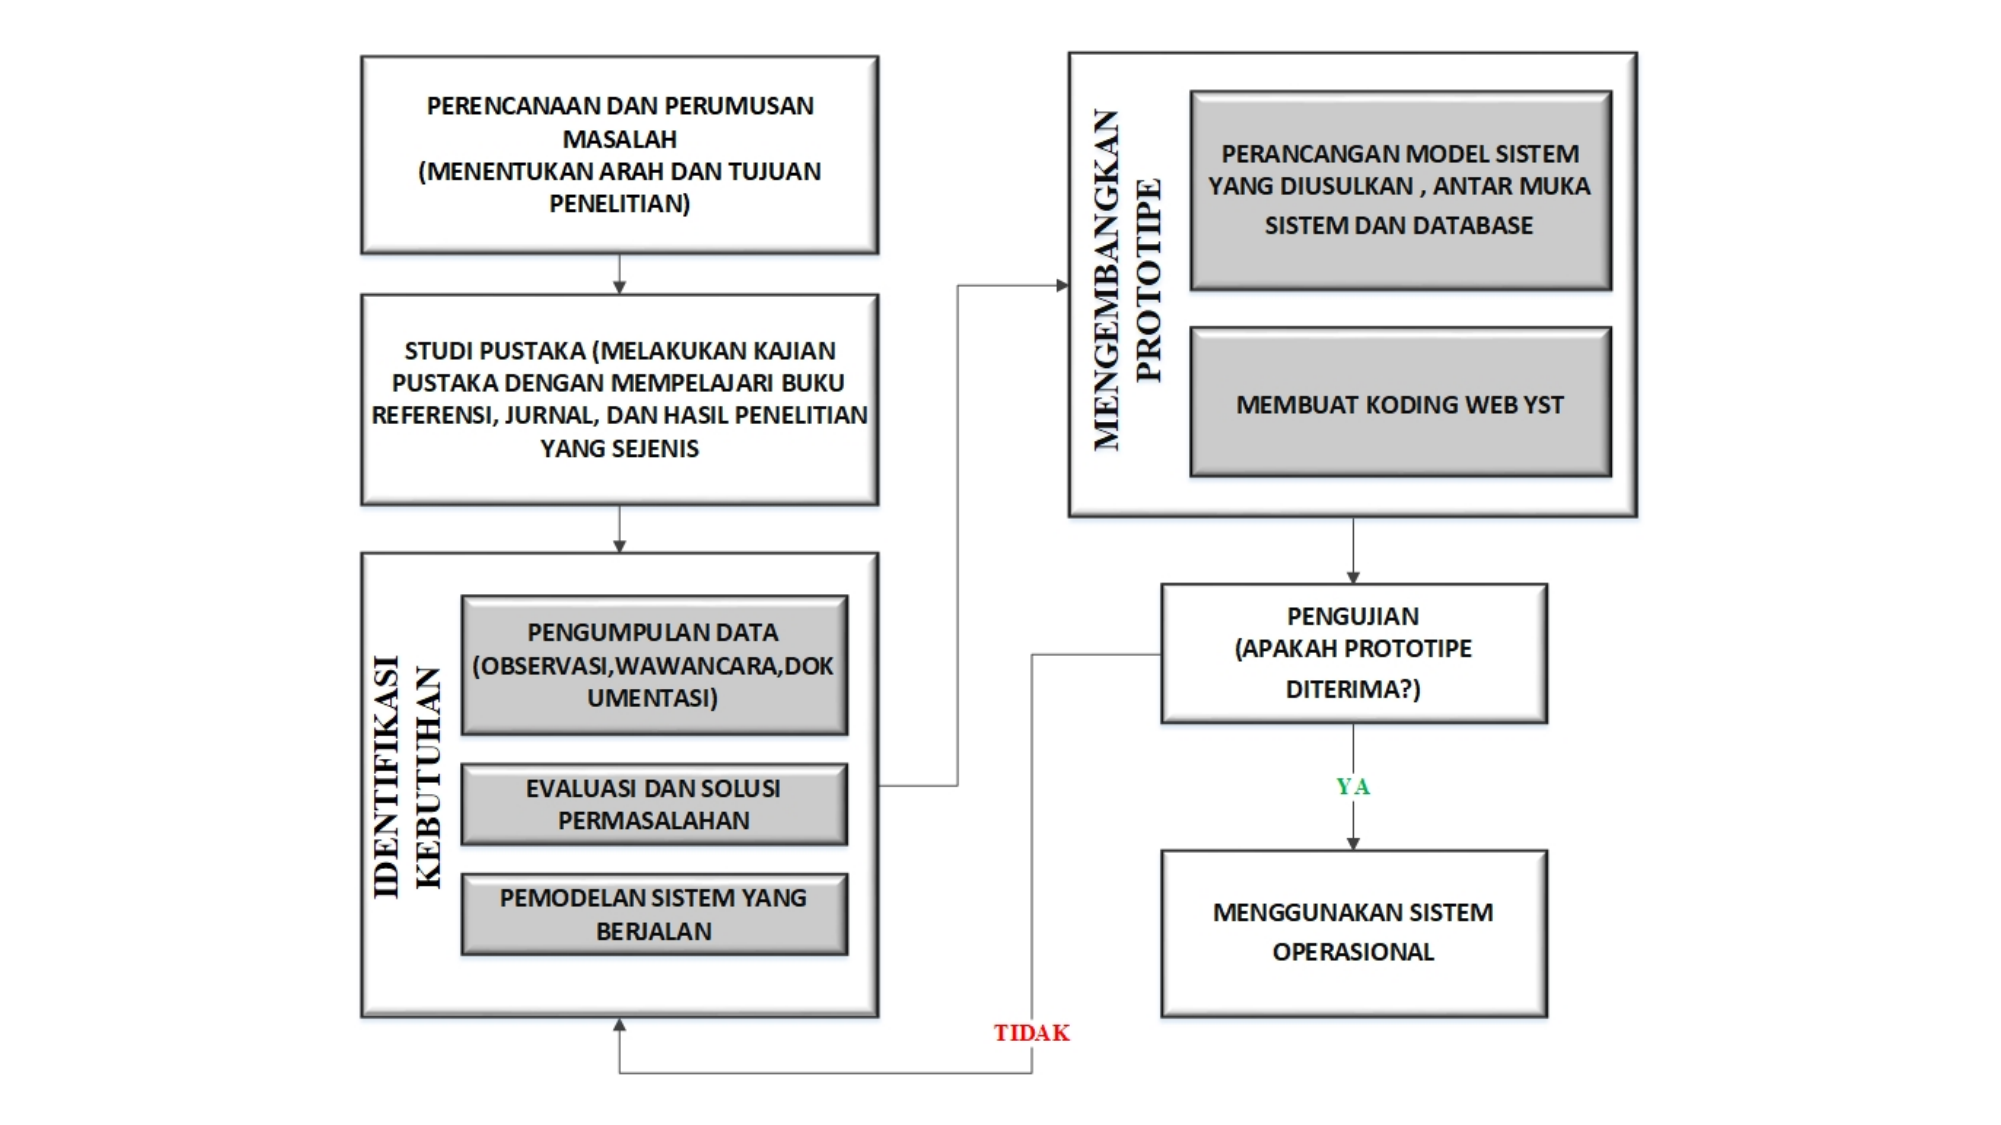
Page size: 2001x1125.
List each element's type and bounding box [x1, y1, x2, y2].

picture [354, 49, 1646, 1076]
